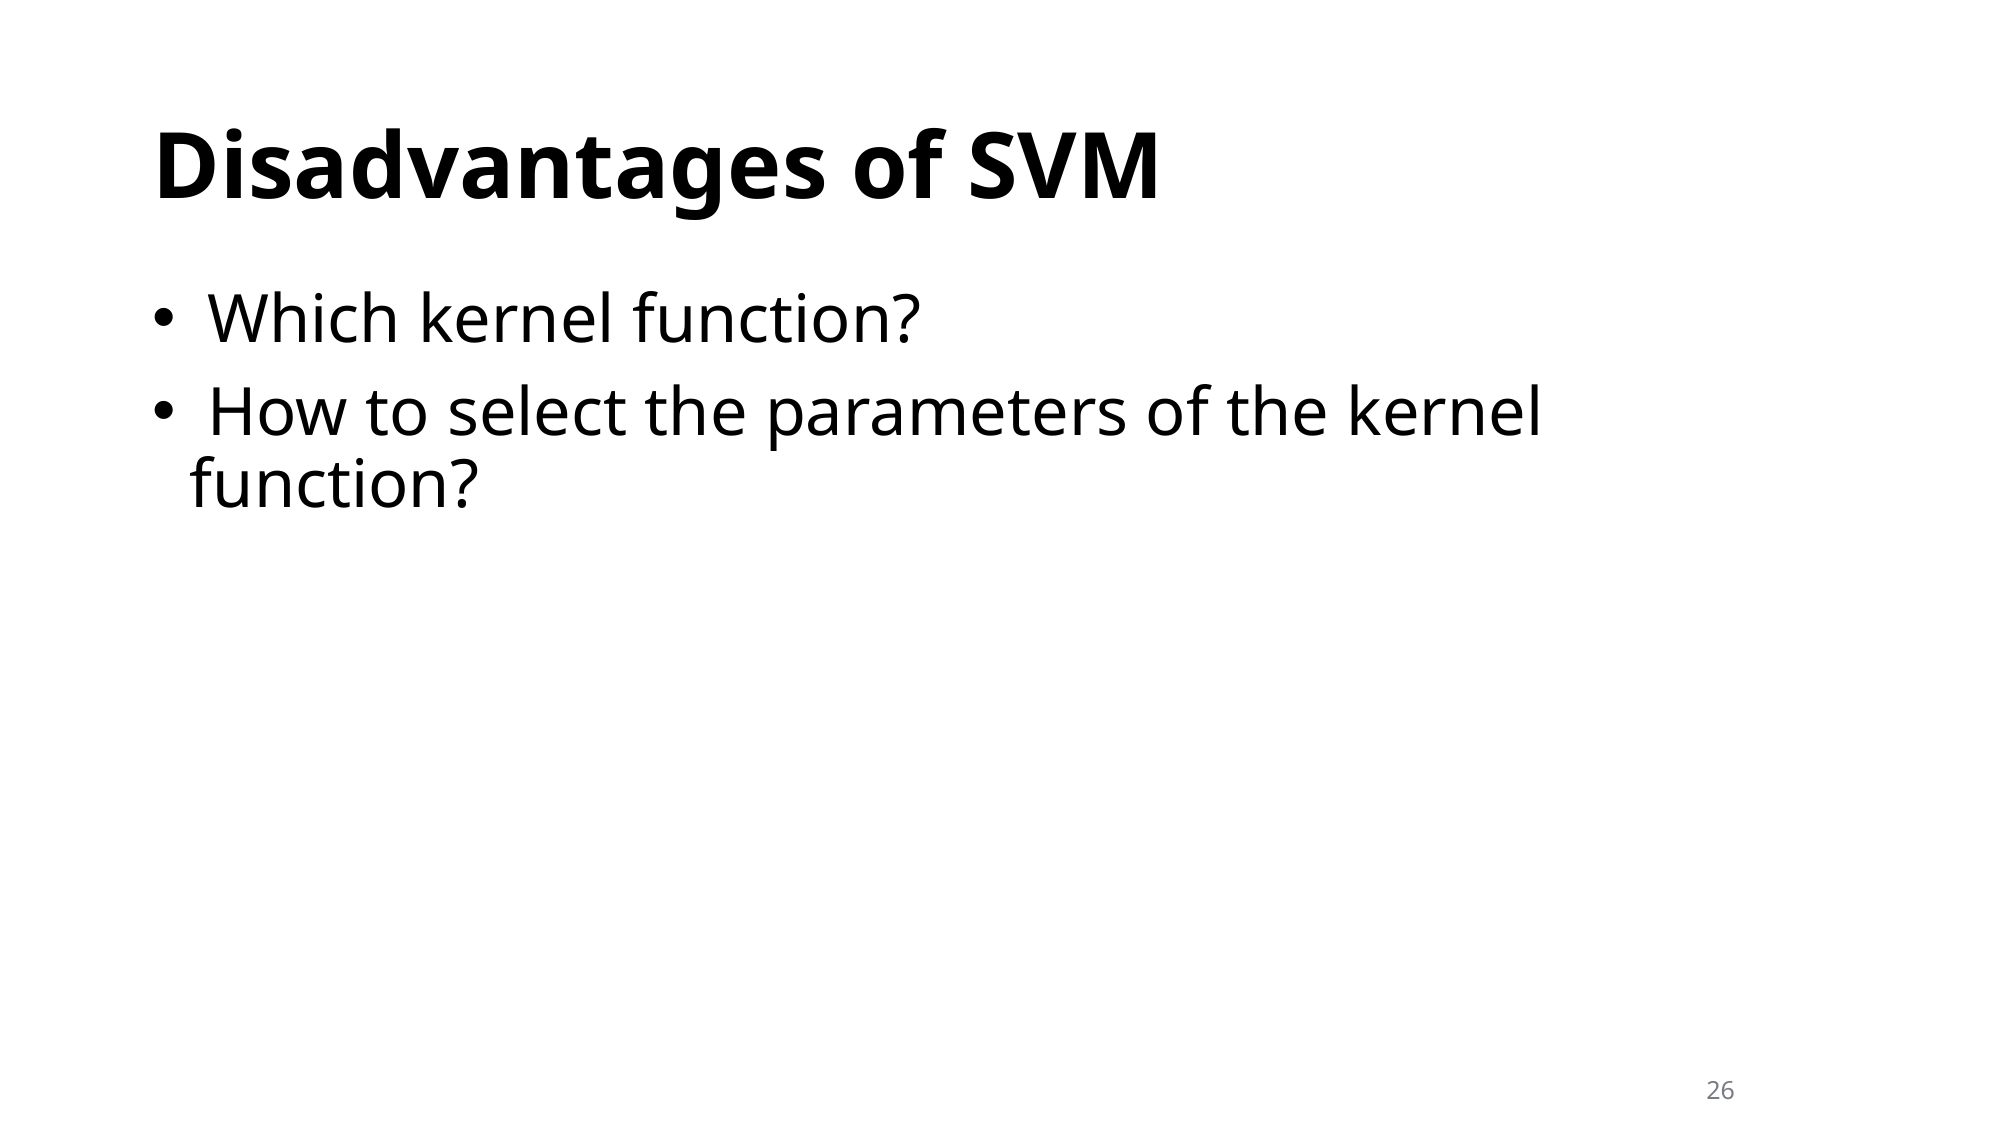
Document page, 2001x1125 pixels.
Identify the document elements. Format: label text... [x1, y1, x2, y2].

slide_number 26 [1488, 1058, 1750, 1125]
list Which kernel function? How to select the parameters of the kernel function? [137, 277, 1863, 992]
title Disadvantages of SVM [137, 59, 1863, 277]
